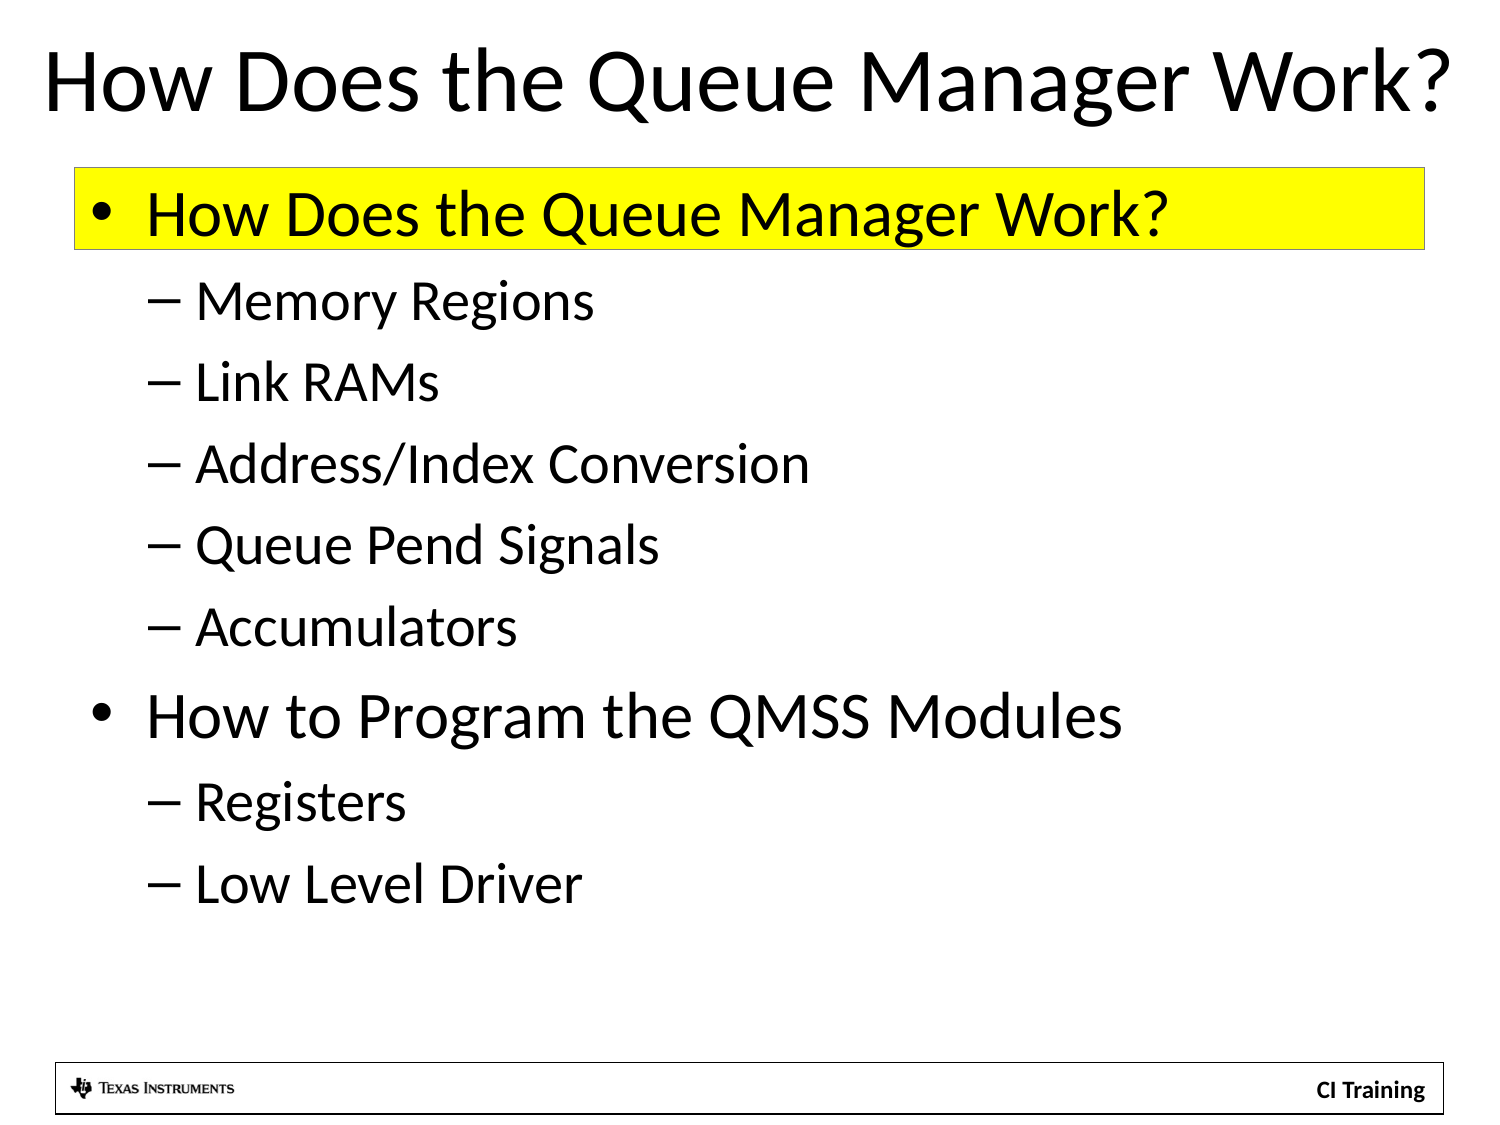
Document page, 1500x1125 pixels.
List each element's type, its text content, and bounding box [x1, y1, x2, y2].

text_box [1388, 167, 1425, 250]
list How Does the Queue Manager Work? Memory Regions Link RAMs Address/Index Conversion Queue Pend Signals Accumulators How to Program the QMSS Modules Registers Low Level Driver [74, 162, 1388, 1038]
picture [59, 1066, 245, 1110]
title How Does the Queue Manager Work? [24, 12, 1476, 138]
